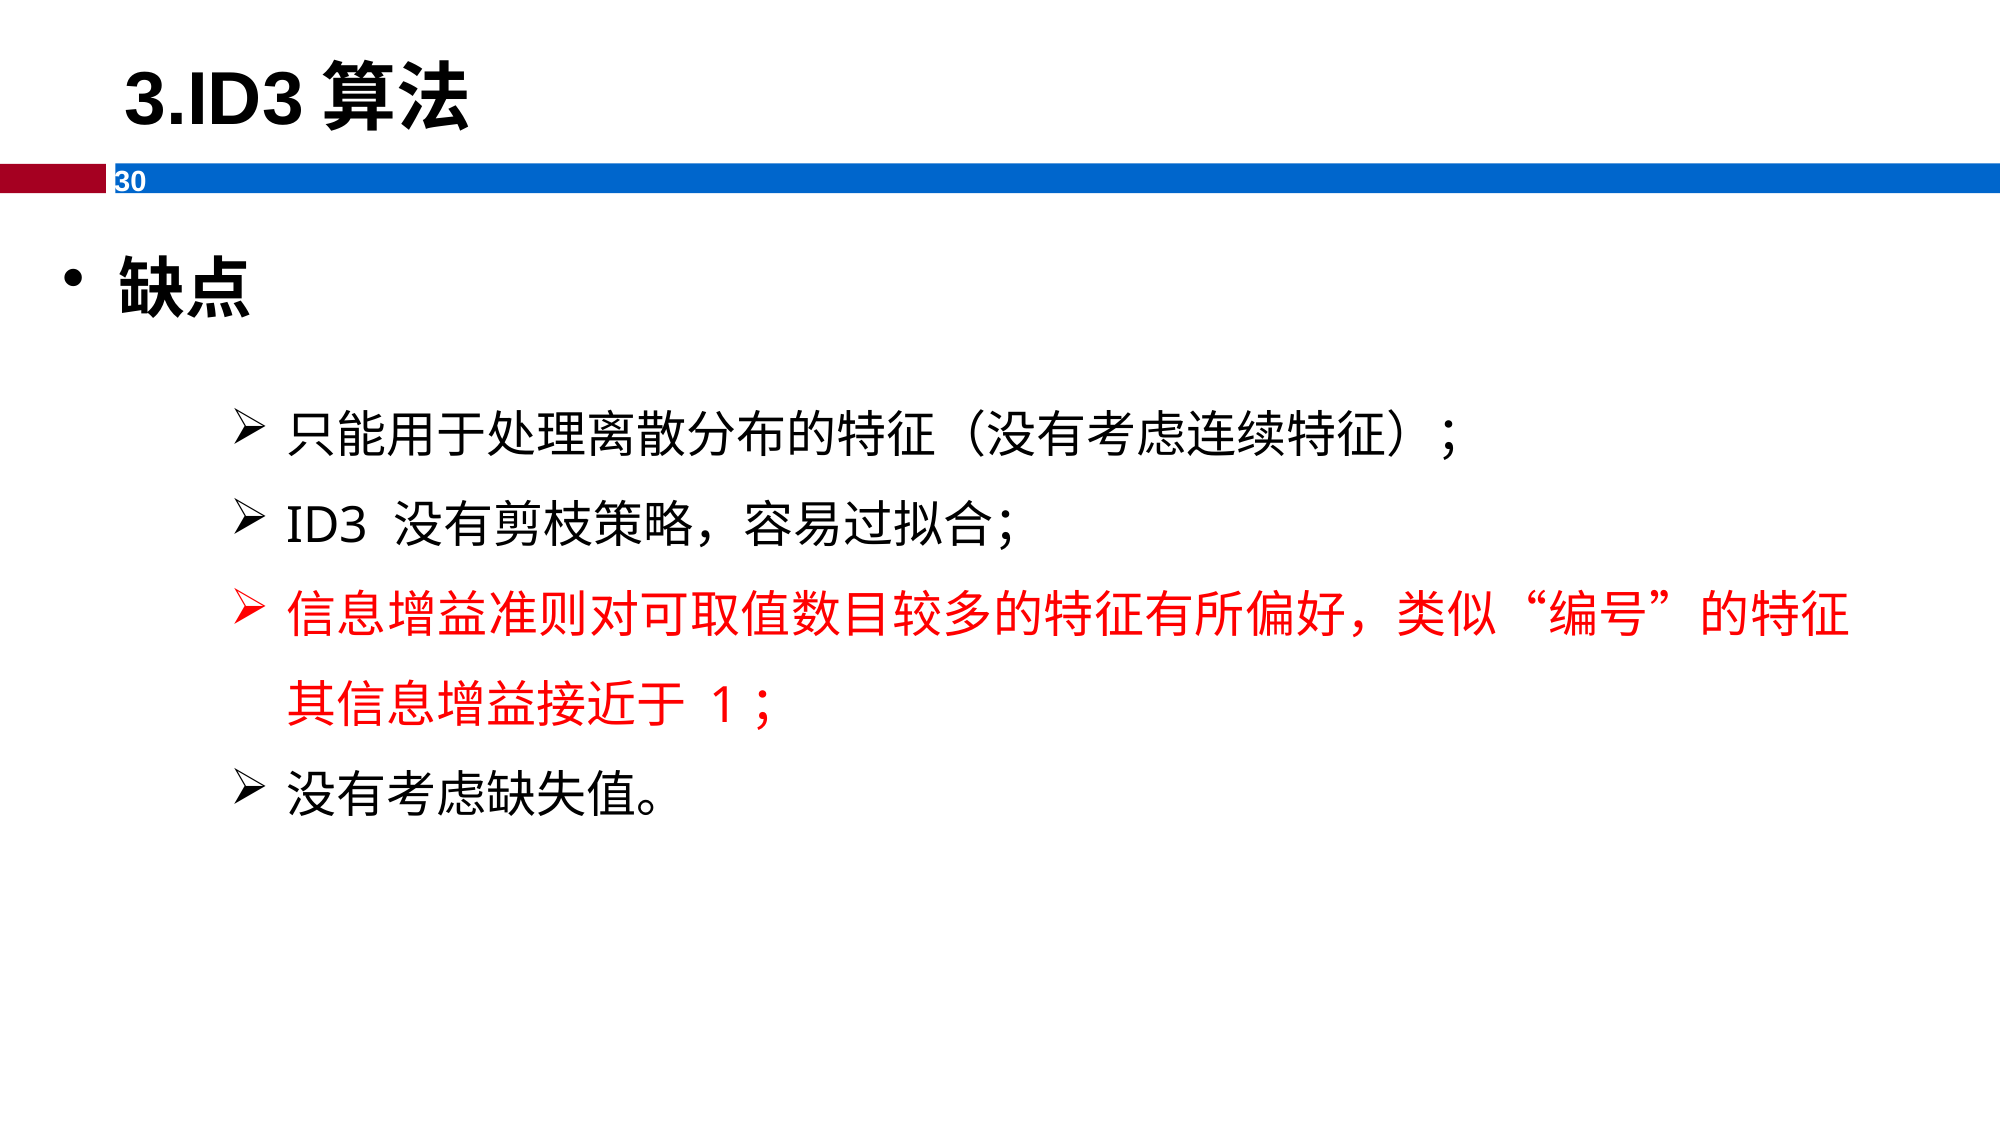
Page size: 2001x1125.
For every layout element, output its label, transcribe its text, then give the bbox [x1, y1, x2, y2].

title 3.ID3算法 [109, 38, 2000, 150]
text_box 只能用于处理离散分布的特征（没有考虑连续特征）； ID3 没有剪枝策略，容易过拟合； 信息增益准则对可取值数目较多的特征有所偏好，类似“编号”的特征其信息增益接近于 1； 没有考虑缺失值。 [230, 372, 1851, 823]
list 缺点 [48, 238, 1939, 1005]
